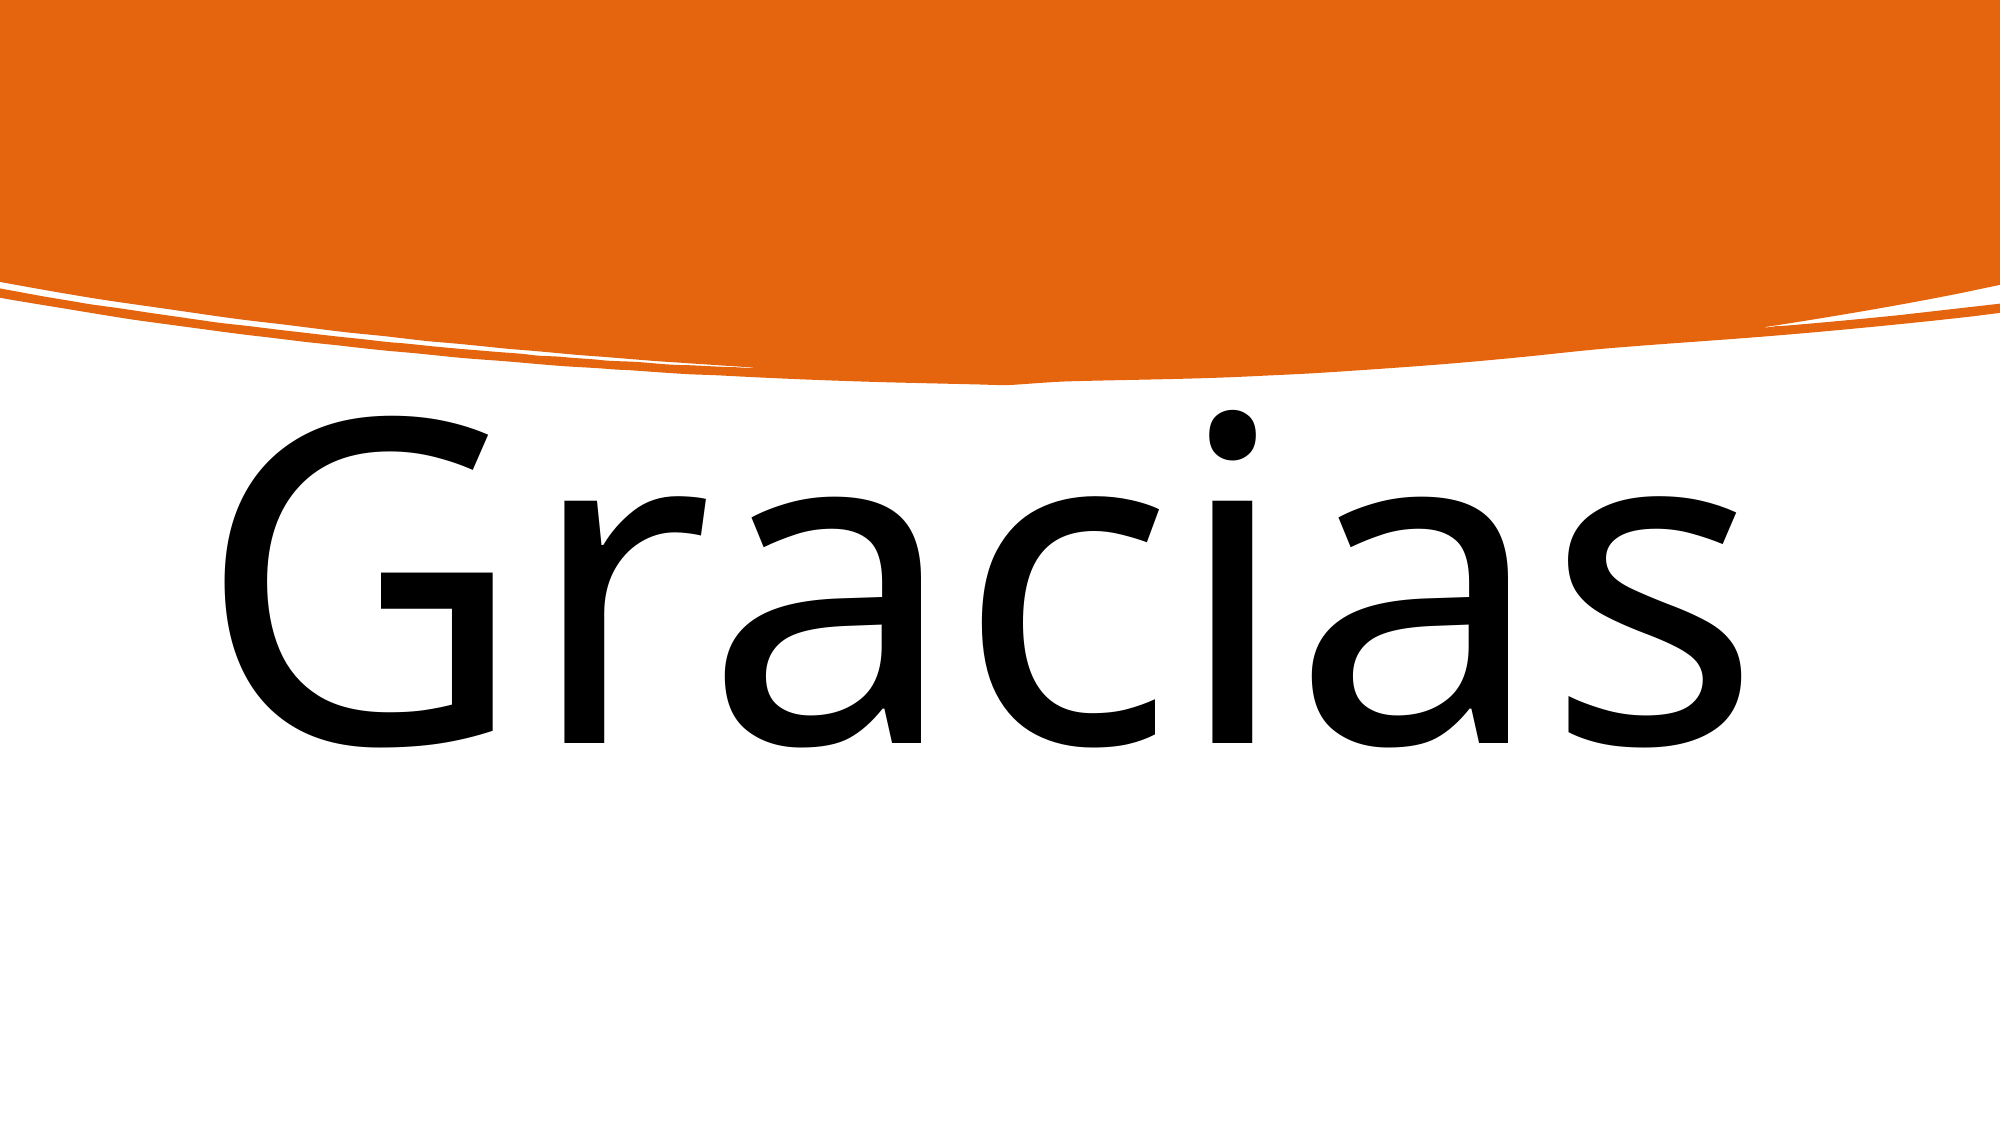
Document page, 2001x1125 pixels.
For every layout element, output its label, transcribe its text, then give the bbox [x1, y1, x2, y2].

title Gracias [116, 452, 1842, 673]
